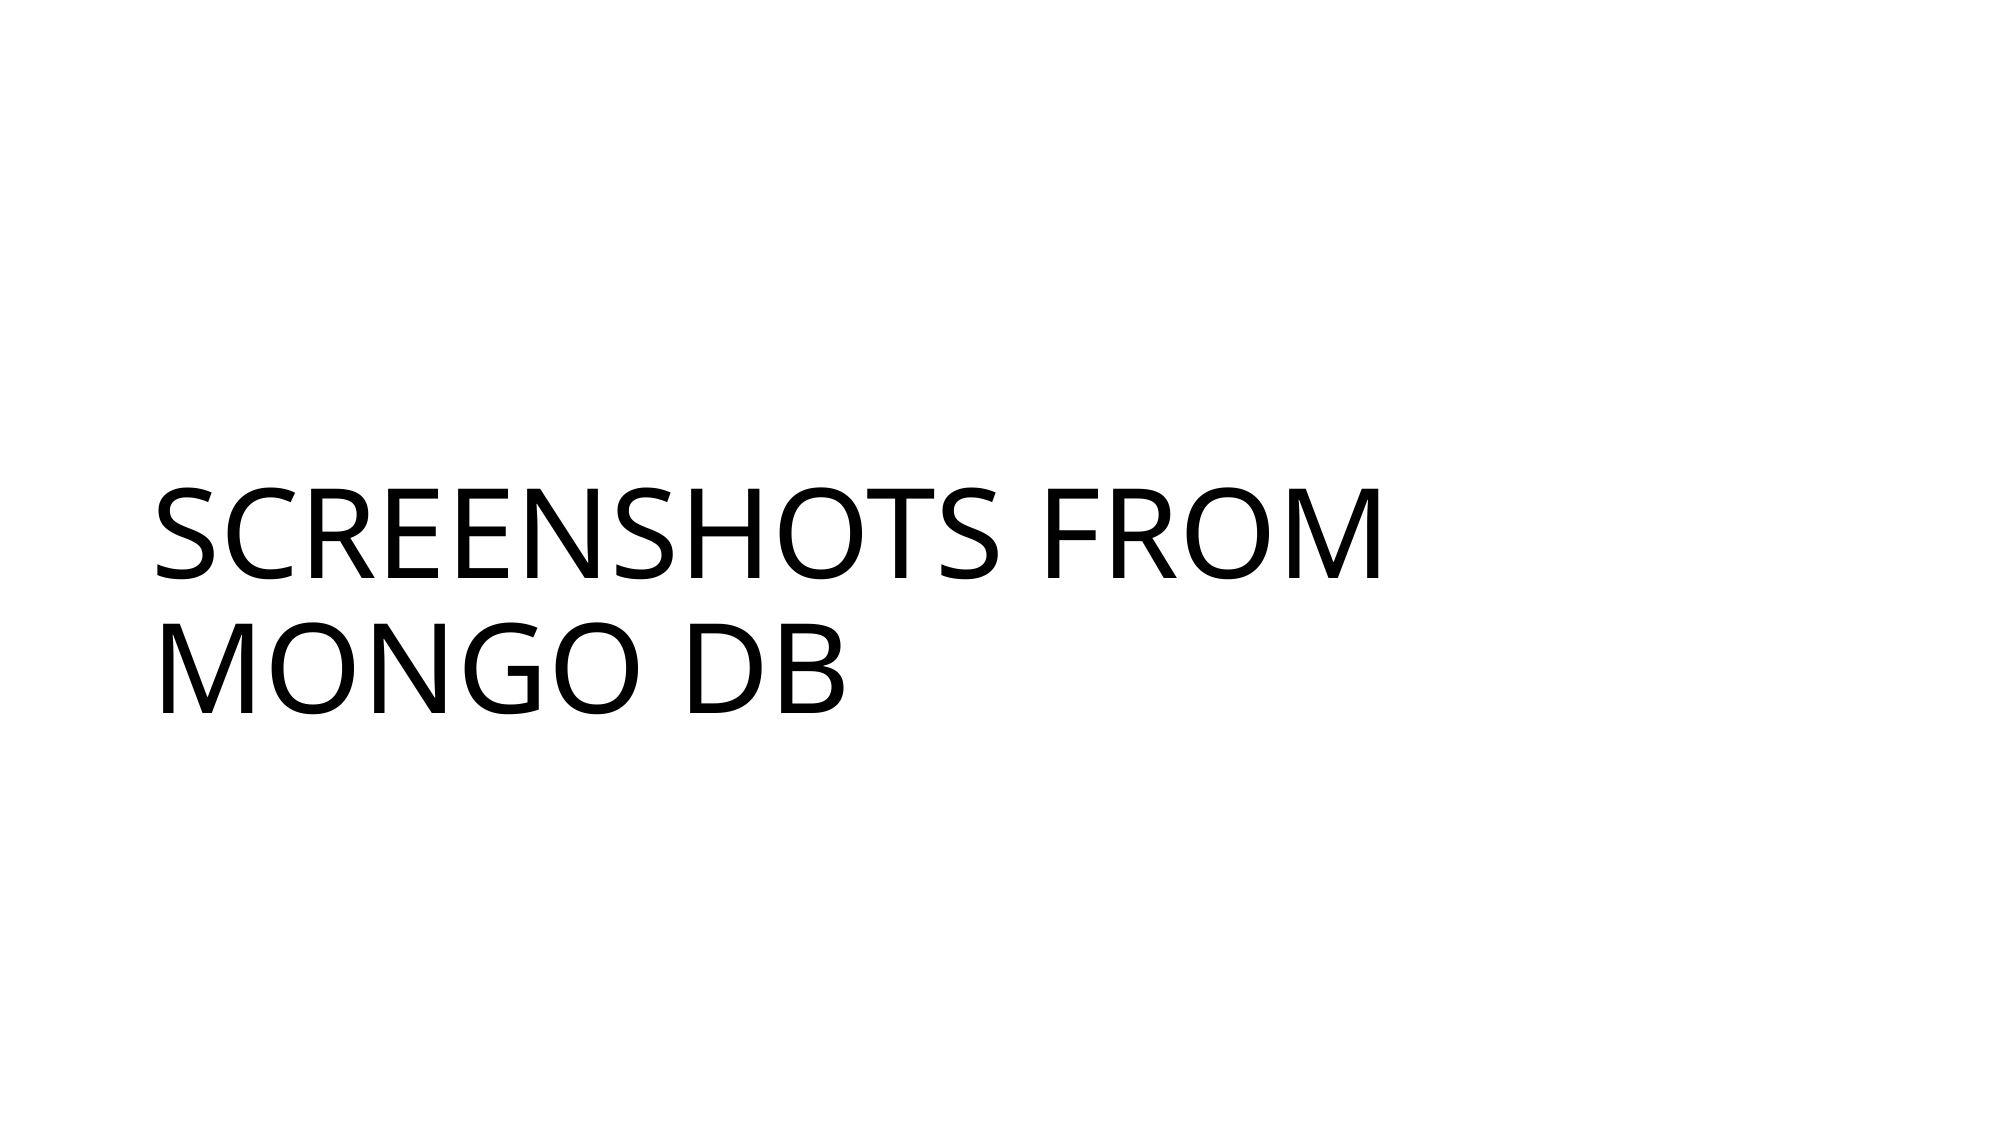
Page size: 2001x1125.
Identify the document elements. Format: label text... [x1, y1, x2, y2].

title SCREENSHOTS FROM MONGO DB [136, 280, 1862, 749]
